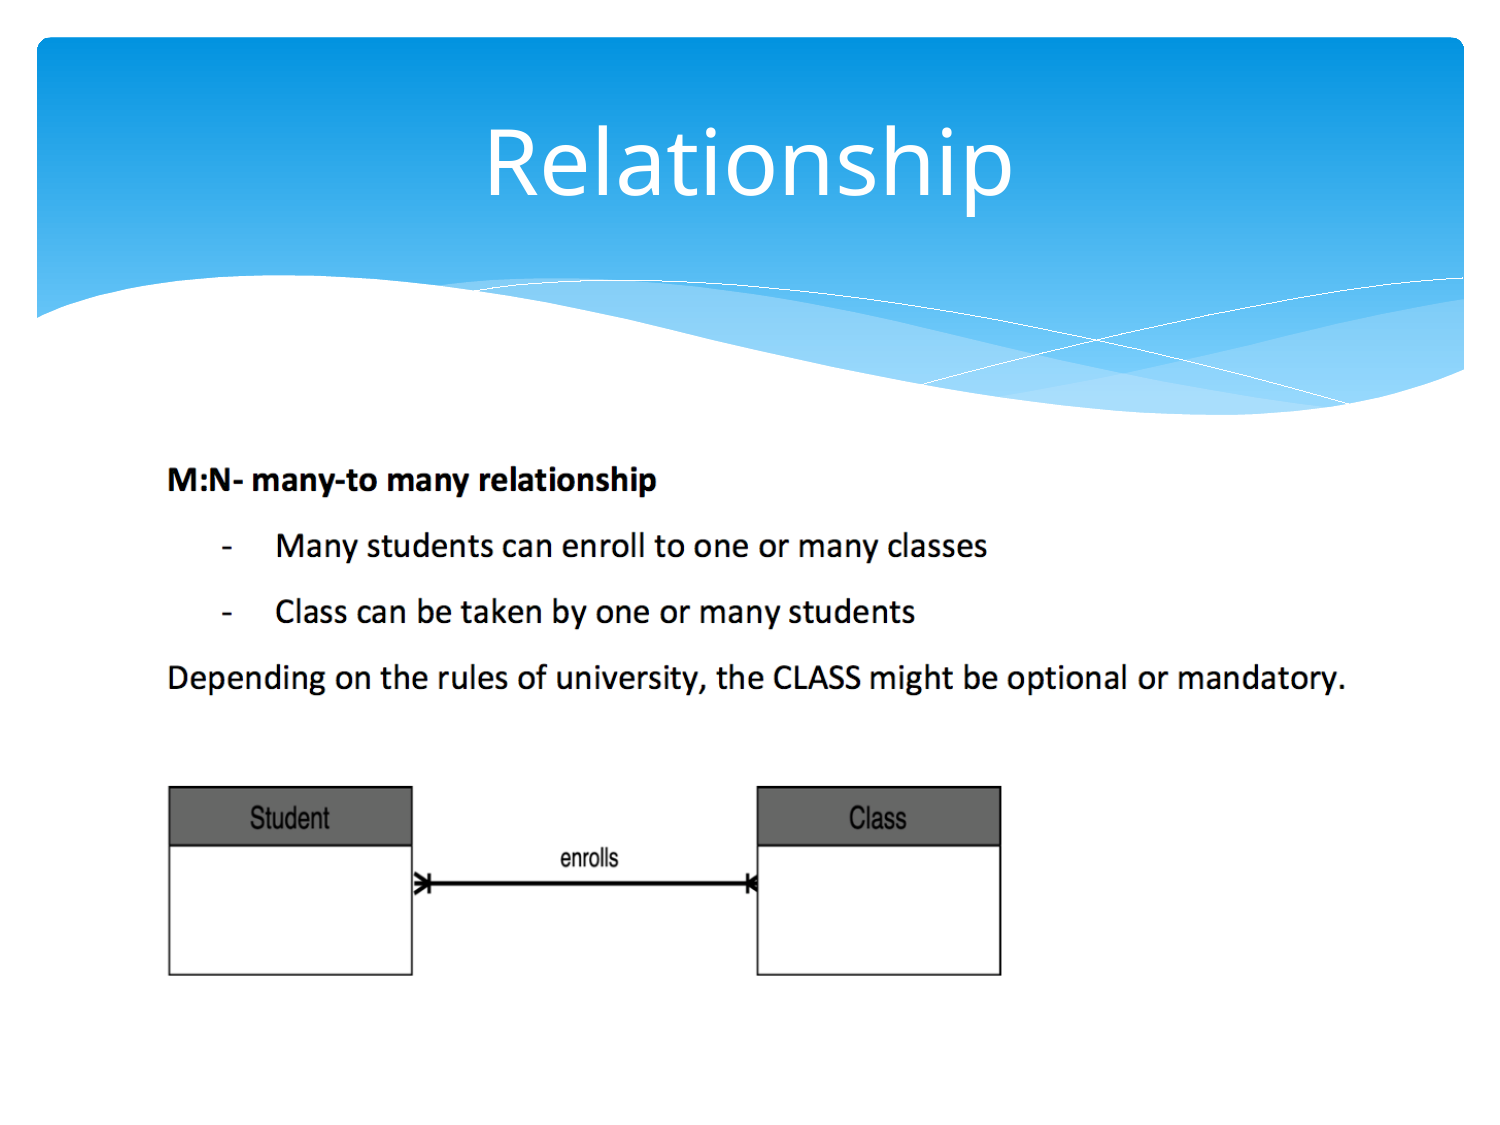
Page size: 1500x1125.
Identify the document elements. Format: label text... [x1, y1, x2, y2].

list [142, 438, 1359, 1006]
title Relationship [75, 55, 1425, 261]
